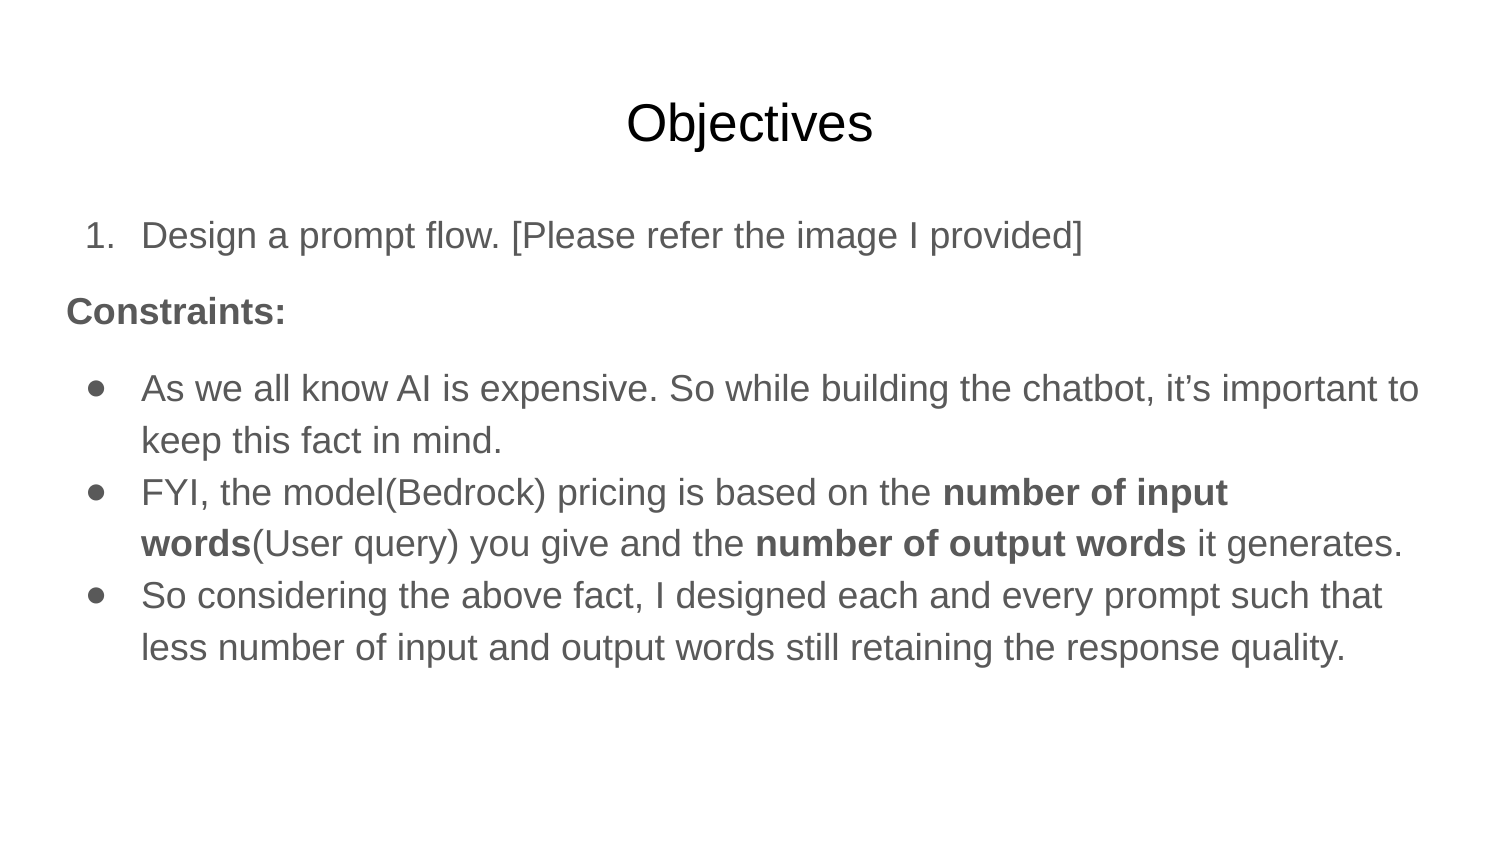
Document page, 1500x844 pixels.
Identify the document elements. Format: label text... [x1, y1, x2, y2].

list Design a prompt flow. [Please refer the image I provided] Constraints: As we all know AI is expensive. So while building the chatbot, it’s important to keep this fact in mind. FYI, the model(Bedrock) pricing is based on the number of input words(User query) you give and the number of output words it generates. So considering the above fact, I designed each and every prompt such that less number of input and output words still retaining the response quality. [51, 189, 1449, 750]
title Objectives [51, 72, 1449, 167]
